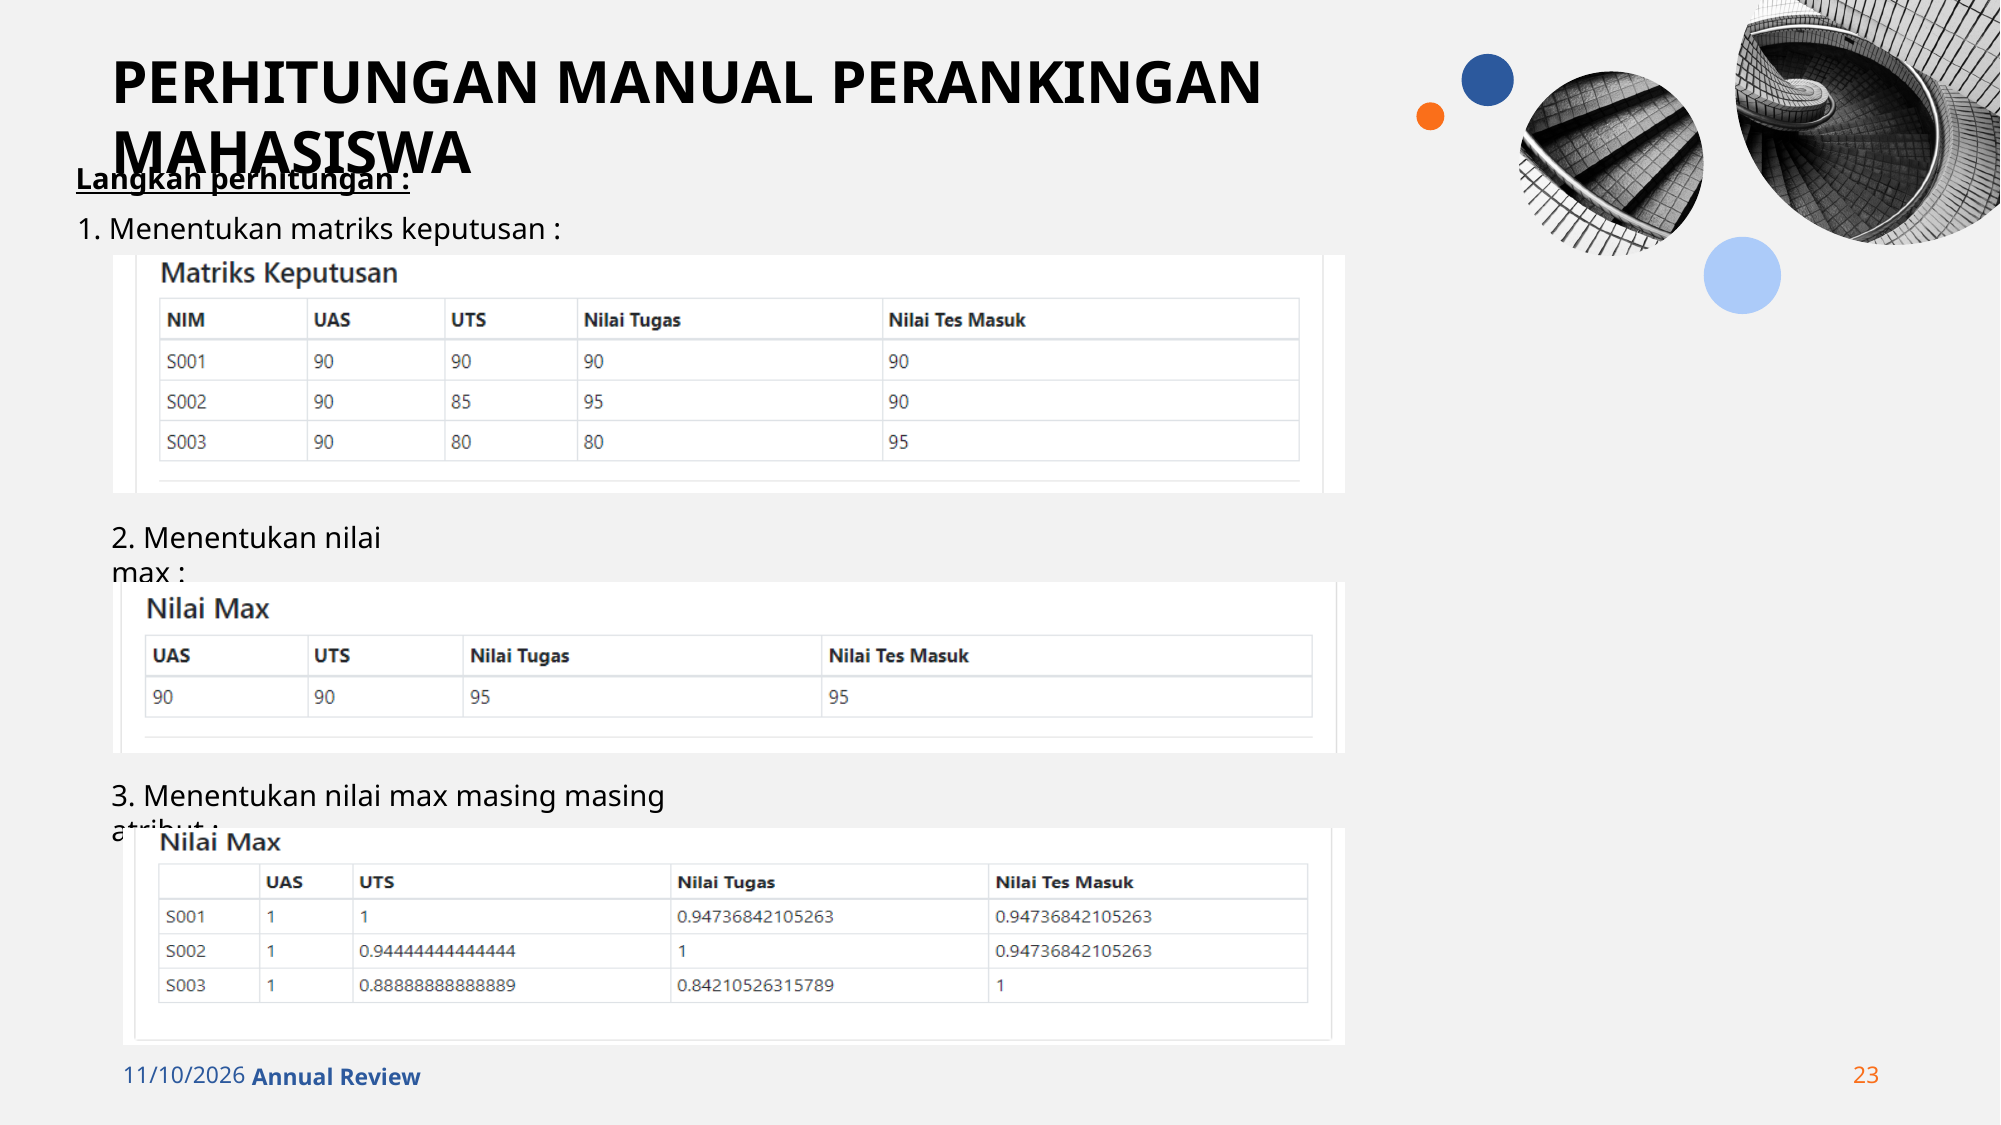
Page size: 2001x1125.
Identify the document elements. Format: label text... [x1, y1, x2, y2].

picture [113, 255, 1345, 493]
text_box PERHITUNGAN MANUAL PERANKINGAN MAHASISWA [96, 37, 1407, 193]
text_box 3. Menentukan nilai max masing masing atribut : [96, 770, 715, 855]
picture [1519, 0, 2000, 256]
picture [113, 582, 1345, 753]
text_box Langkah perhitungan : [60, 152, 425, 203]
picture [123, 828, 1345, 1045]
text_box 1. Menentukan matriks keputusan : [62, 203, 584, 253]
text_box 2. Menentukan nilai max : [96, 511, 449, 597]
